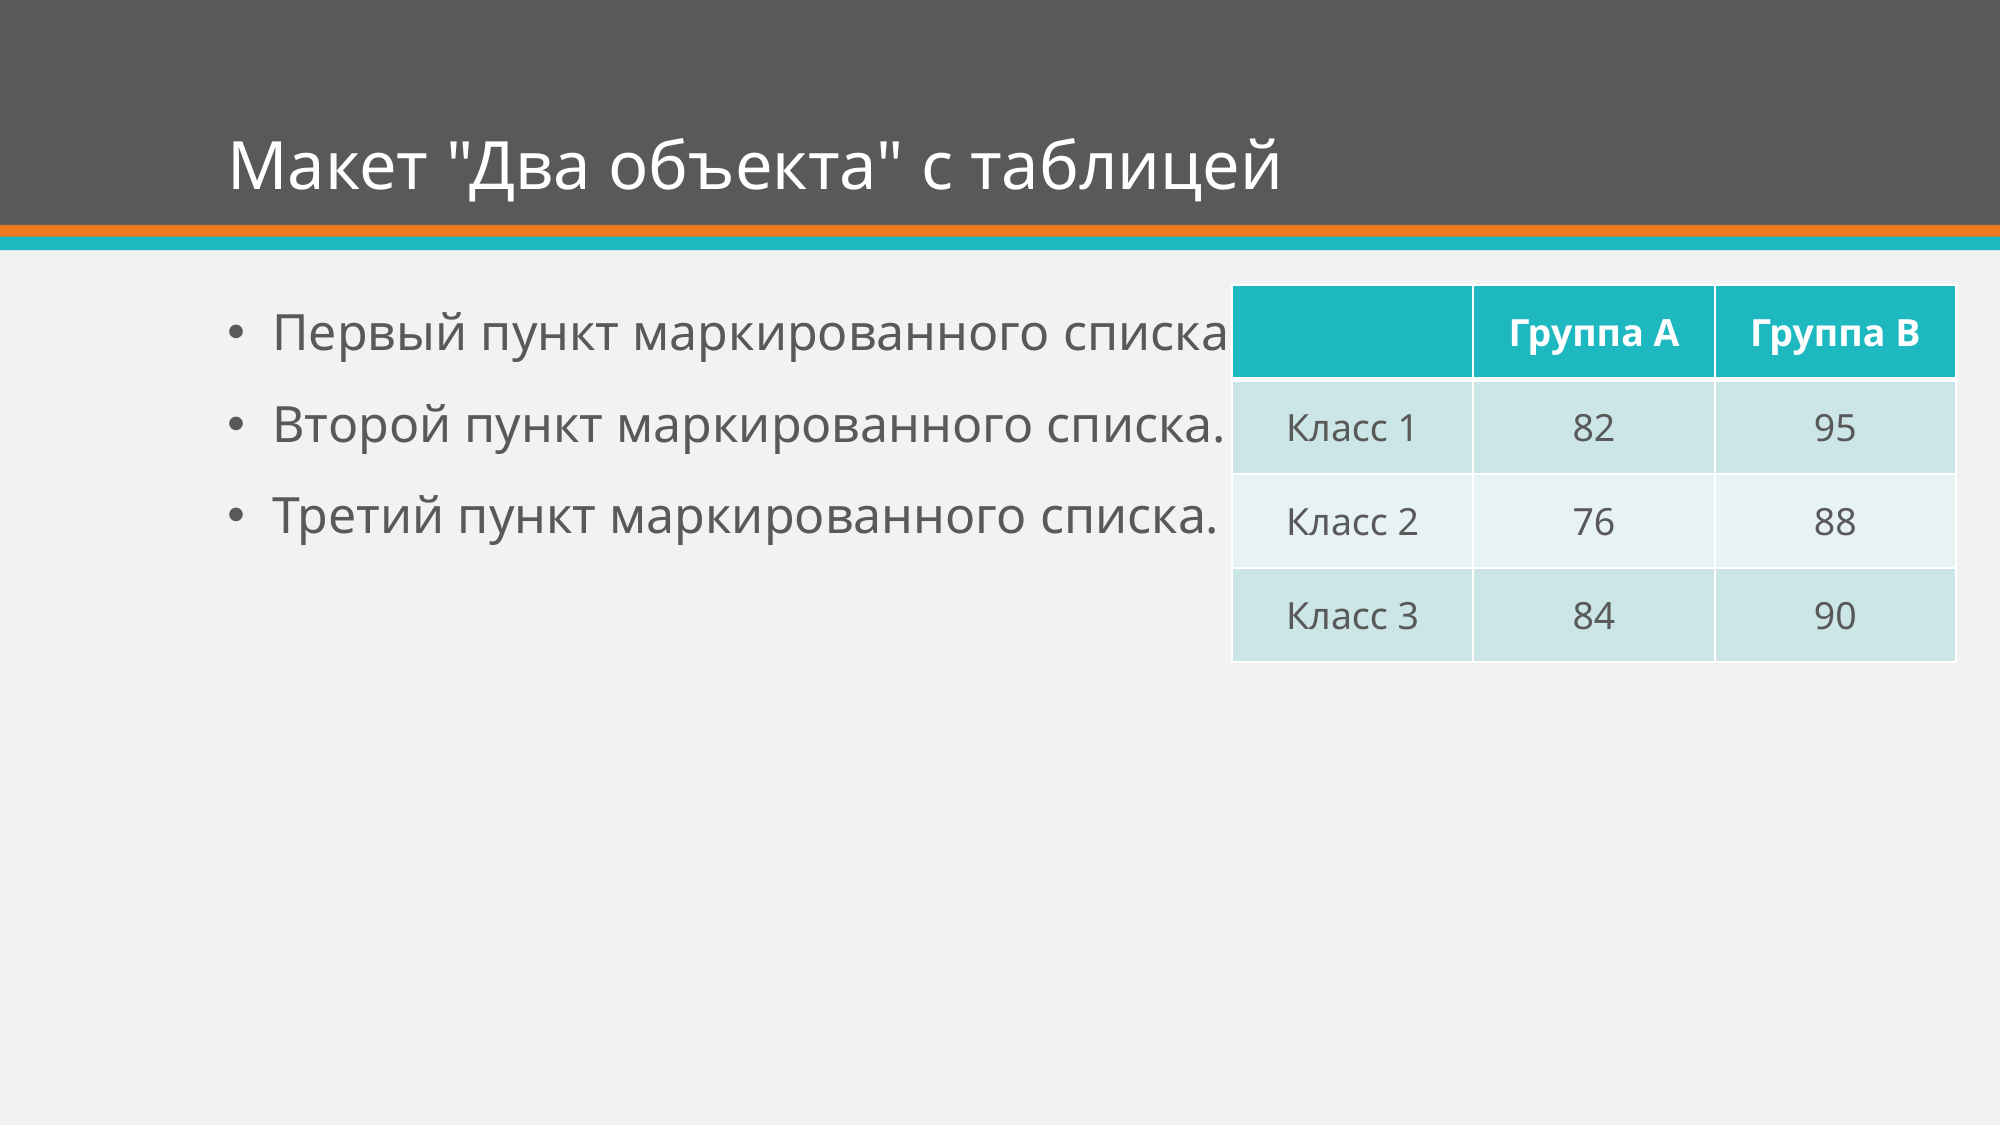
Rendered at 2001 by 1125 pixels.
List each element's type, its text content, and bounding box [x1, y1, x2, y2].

table_cell 90 [1716, 569, 1955, 661]
table_cell 76 [1474, 475, 1714, 567]
table_cell Класс 2 [1233, 475, 1472, 567]
table_header [1233, 286, 1472, 377]
table_header Группа A [1474, 286, 1714, 377]
table_cell 84 [1474, 569, 1714, 661]
table_cell Класс 3 [1233, 569, 1472, 661]
table_cell 95 [1716, 382, 1955, 473]
title Макет "Два объекта" с таблицей [212, 41, 1788, 212]
list Первый пункт маркированного списка. Второй пункт маркированного списка. Третий пункт маркированного списка. [212, 299, 1788, 1013]
table_cell 88 [1716, 475, 1955, 567]
table_cell Класс 1 [1233, 382, 1472, 473]
table_header Группа B [1716, 286, 1955, 377]
table_cell 82 [1474, 382, 1714, 473]
